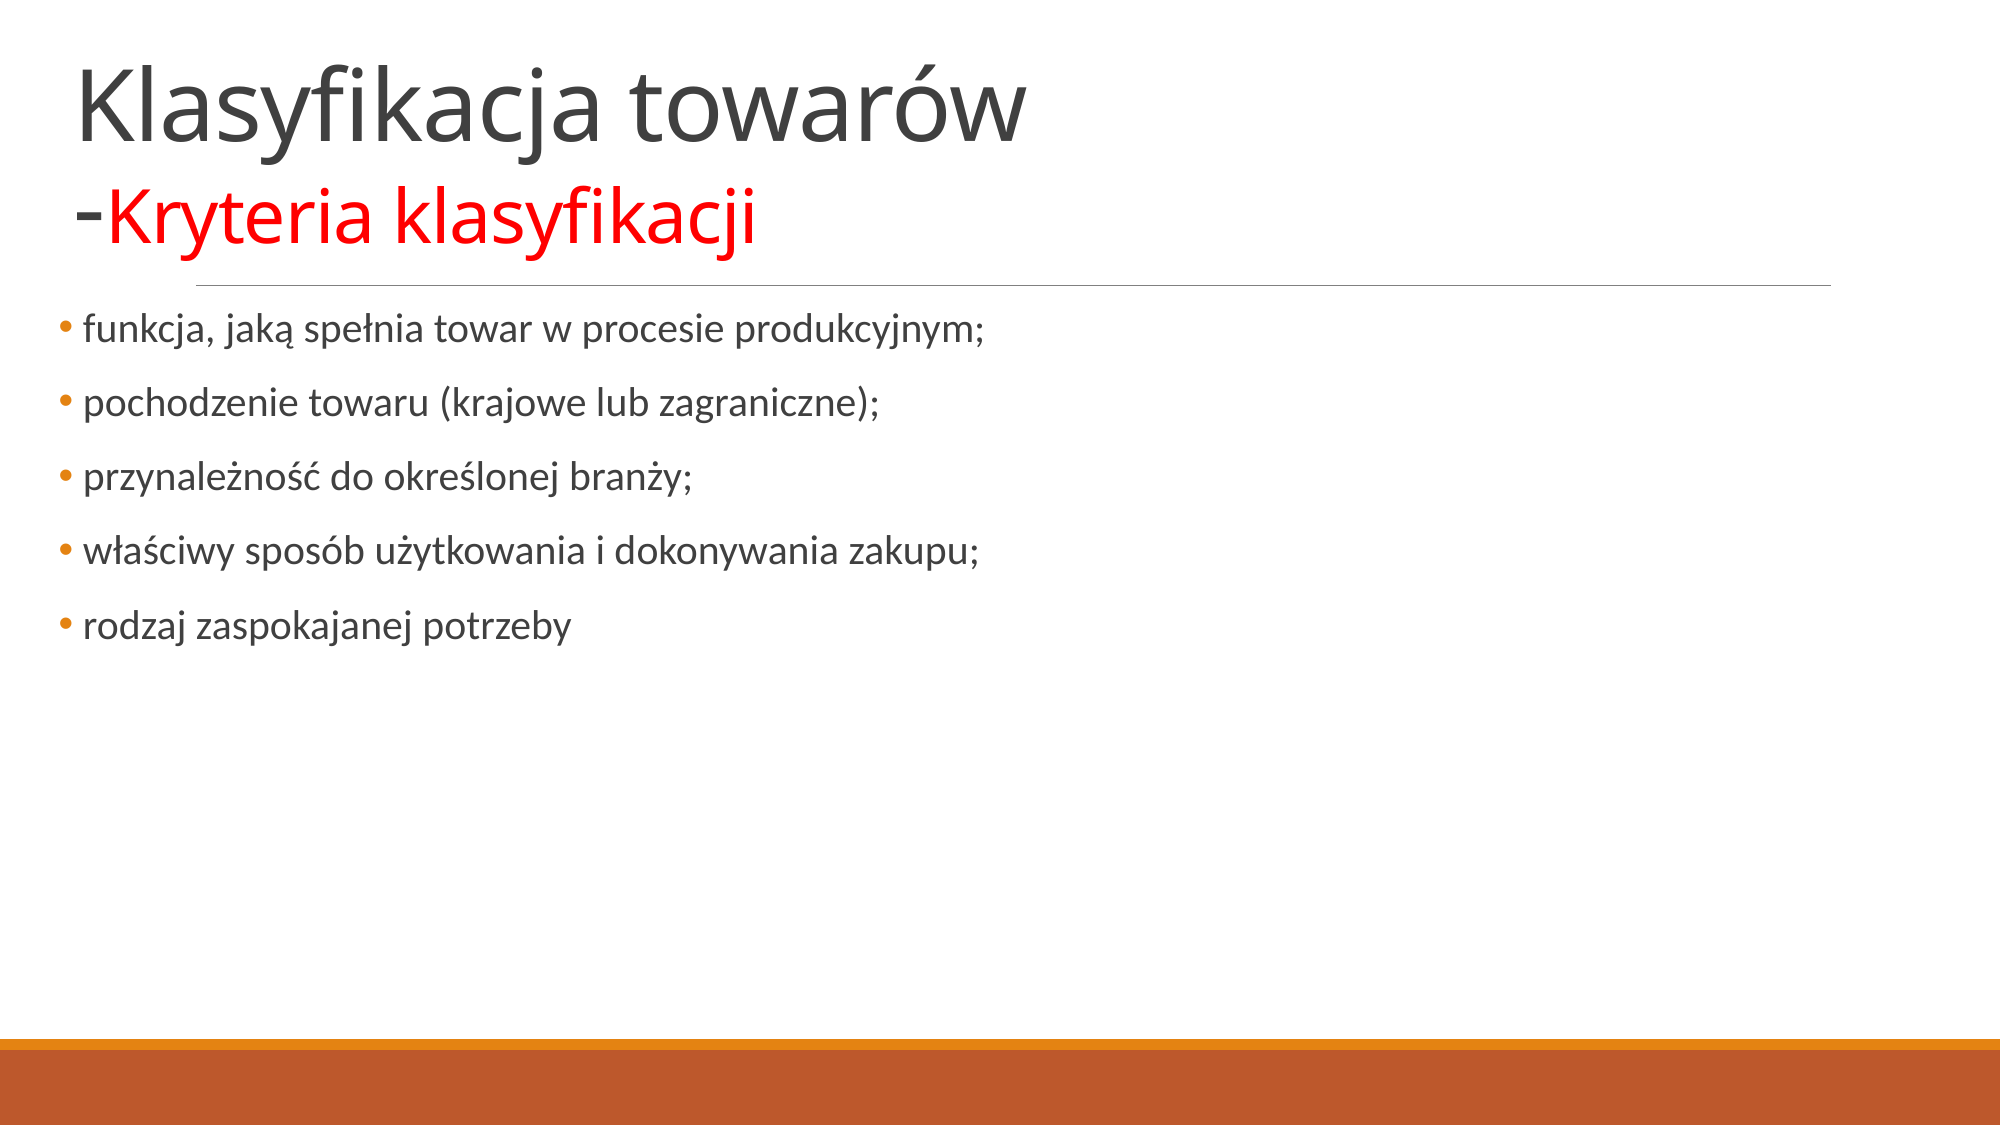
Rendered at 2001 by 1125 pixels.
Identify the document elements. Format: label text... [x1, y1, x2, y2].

list funkcja, jaką spełnia towar w procesie produkcyjnym; pochodzenie towaru (krajowe lub zagraniczne); przynależność do określonej branży; właściwy sposób użytkowania i dokonywania zakupu; rodzaj zaspokajanej potrzeby [58, 298, 1709, 959]
title Klasyfikacja towarów -Kryteria klasyfikacji [58, 33, 1709, 272]
